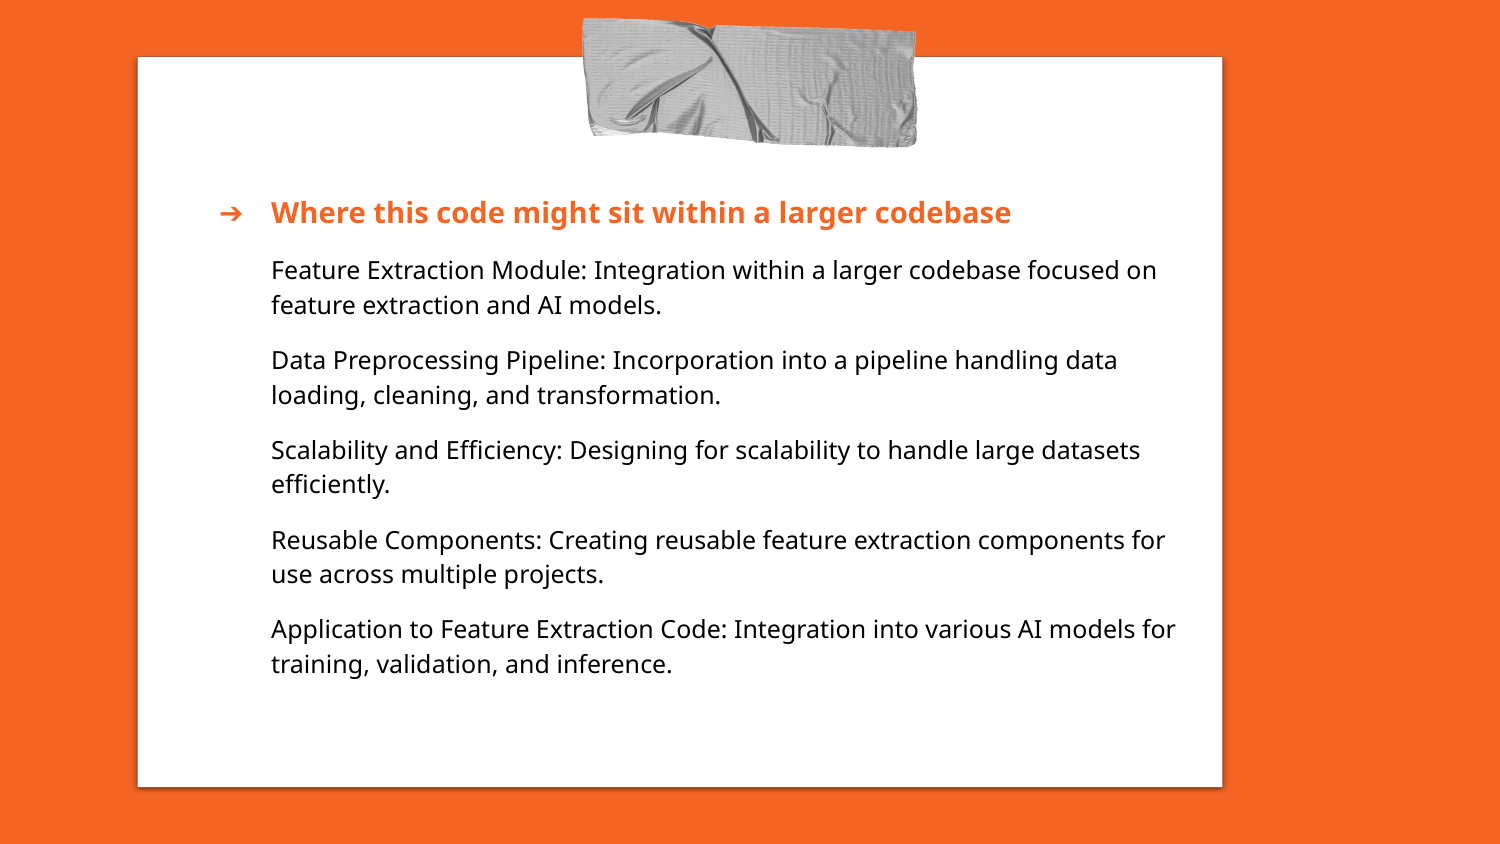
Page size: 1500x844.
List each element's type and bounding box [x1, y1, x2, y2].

picture [94, 16, 1267, 818]
